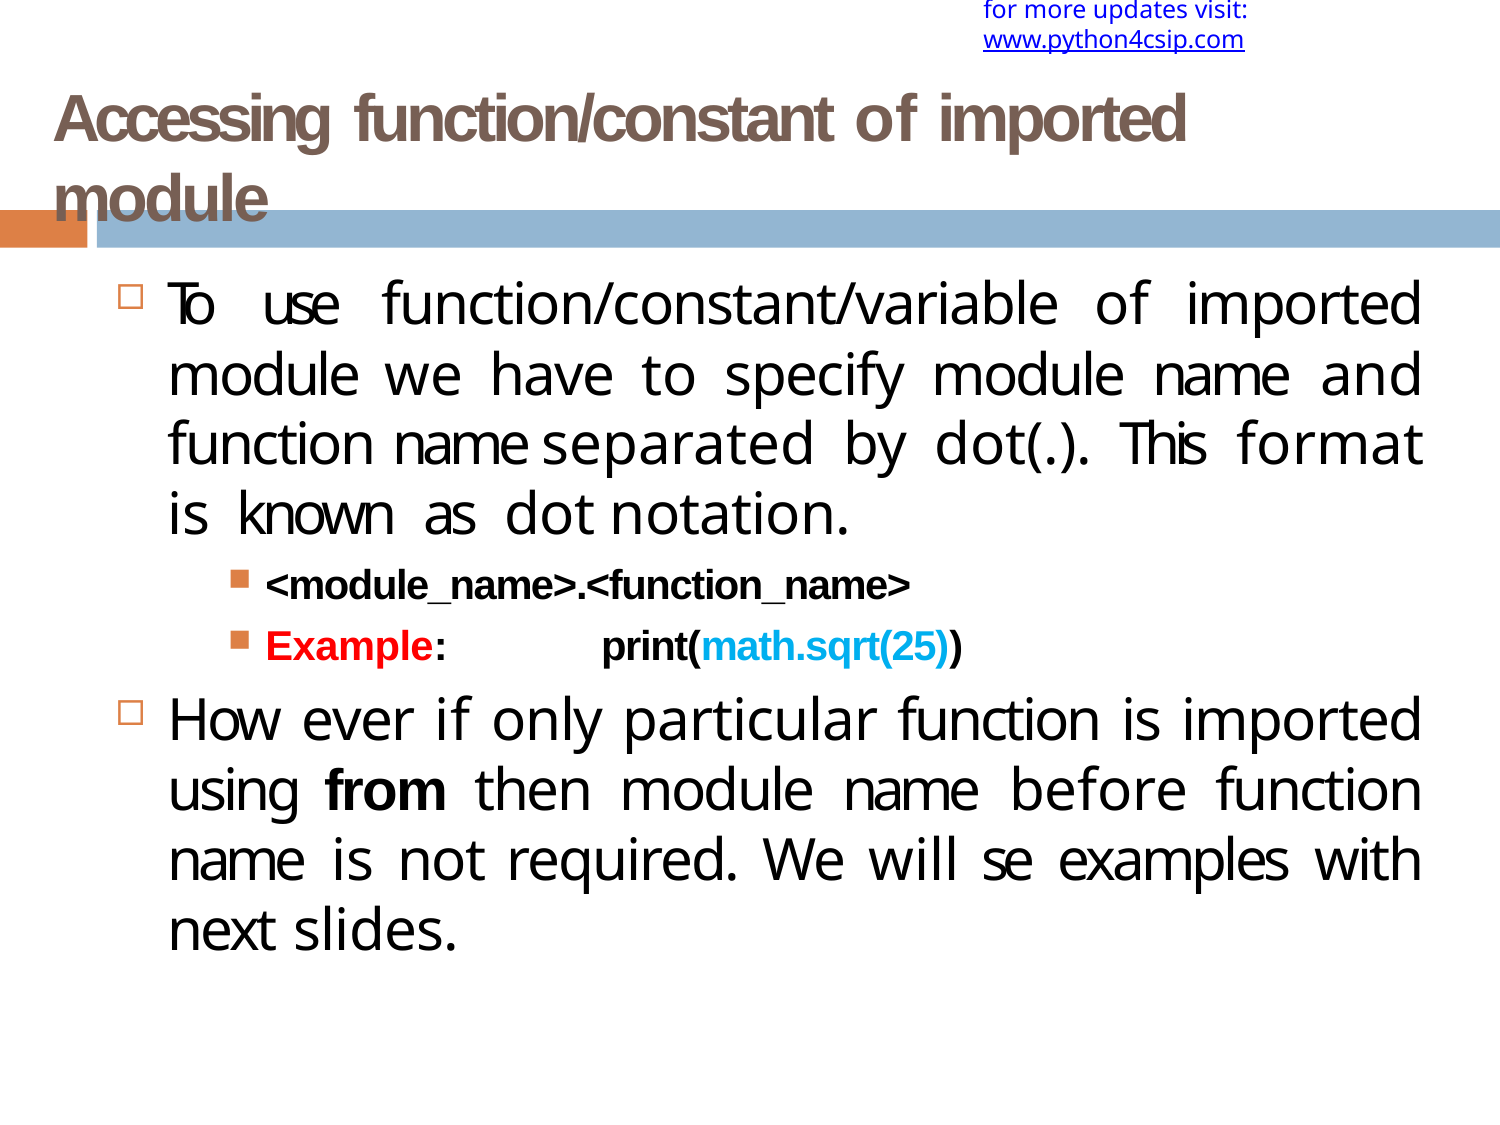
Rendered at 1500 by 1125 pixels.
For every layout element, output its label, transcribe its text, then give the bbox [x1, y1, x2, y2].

text_box for more updates visit: www.python4csip.com [981, 0, 1488, 58]
text_box To use function/constant/variable of imported module we have to specify module name and function name separated by dot(.). This format is known as dot notation. <module_name>.<function_name> Example: print(math.sqrt(25)) How ever if only particular function is imported using from then module name before function name is not required. We will se examples with next slides. [113, 264, 1426, 963]
title Accessing function/constant of imported module [50, 72, 1402, 263]
